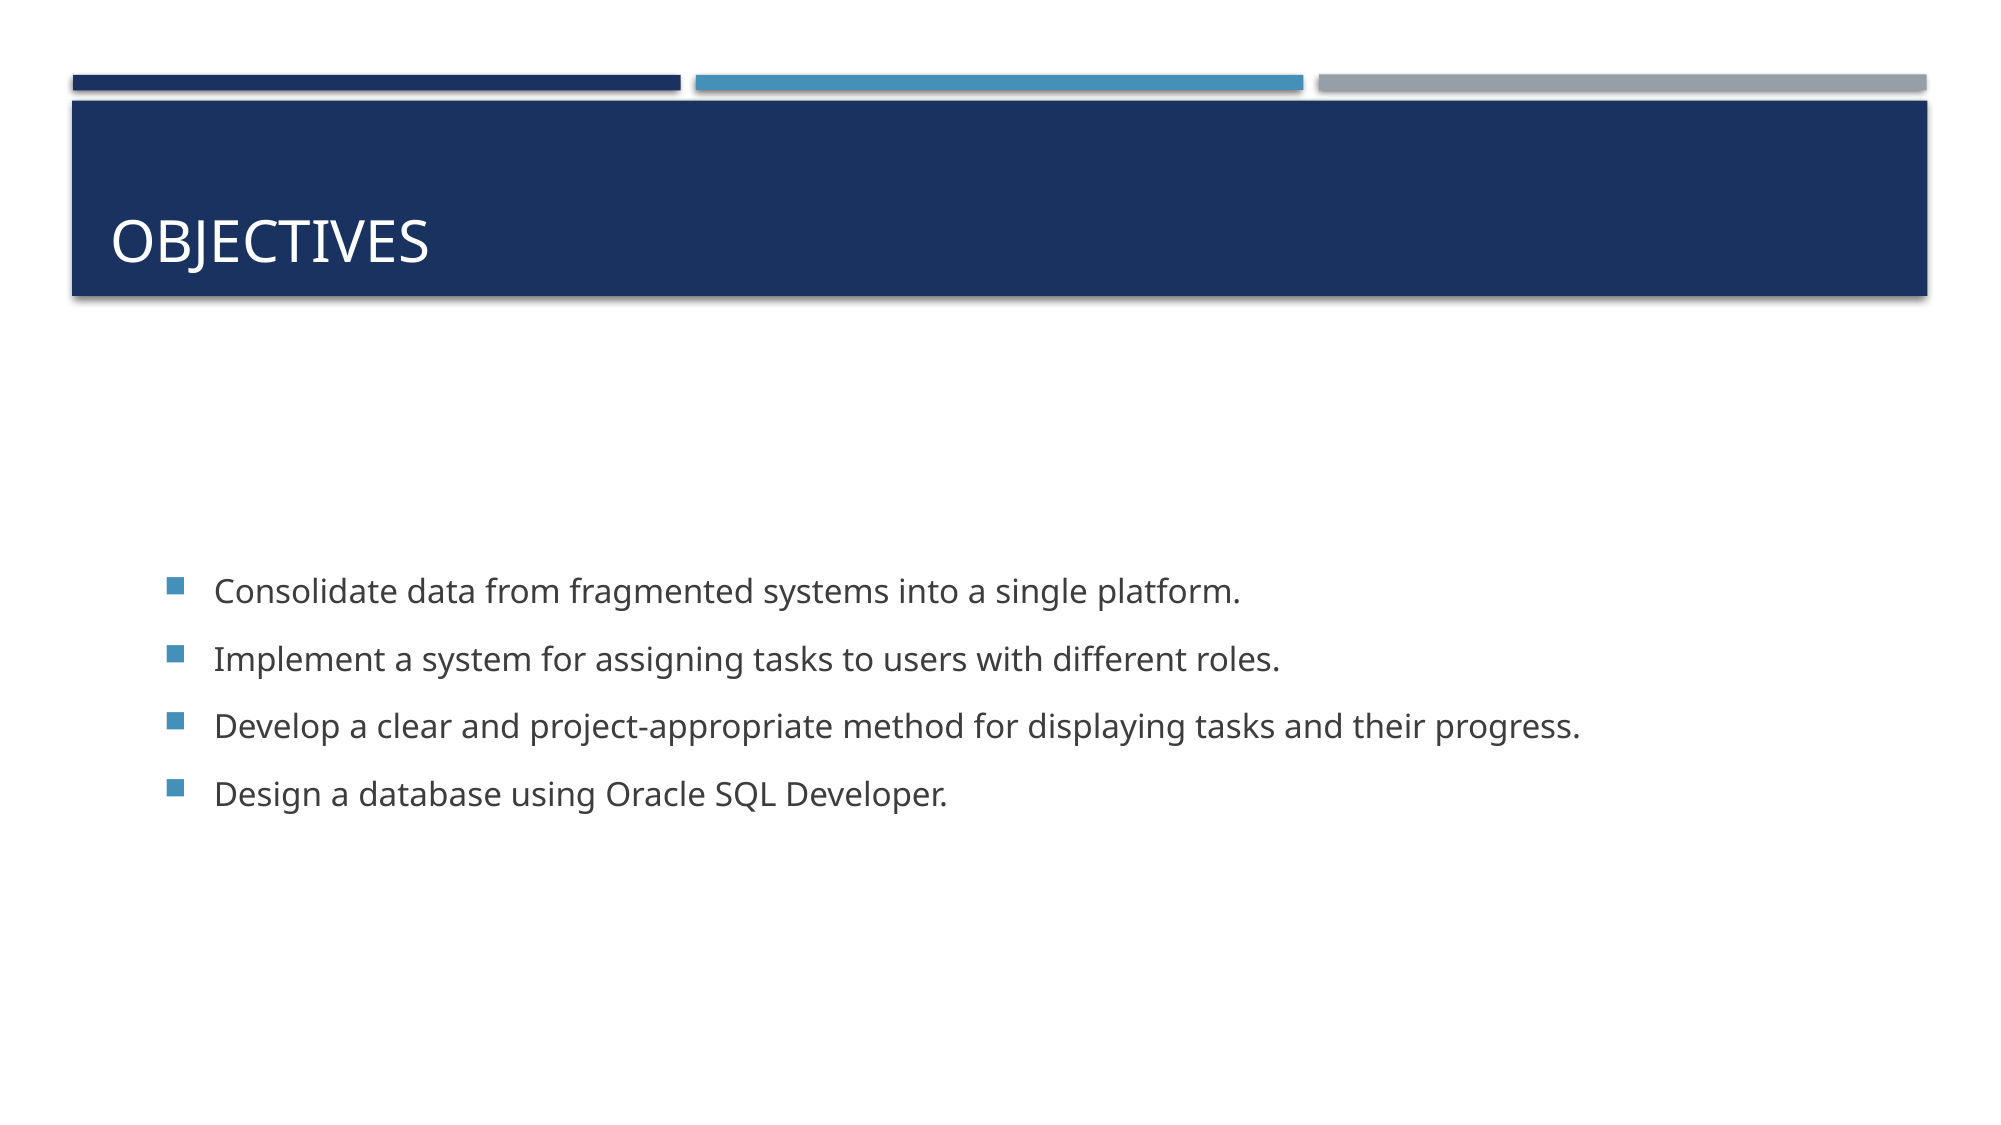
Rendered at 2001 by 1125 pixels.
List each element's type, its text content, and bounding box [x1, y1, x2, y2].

list Consolidate data from fragmented systems into a single platform. Implement a system for assigning tasks to users with different roles. Develop a clear and project-appropriate method for displaying tasks and their progress. Design a database using Oracle SQL Developer. [95, 357, 1905, 962]
title Objectives [95, 115, 1905, 282]
